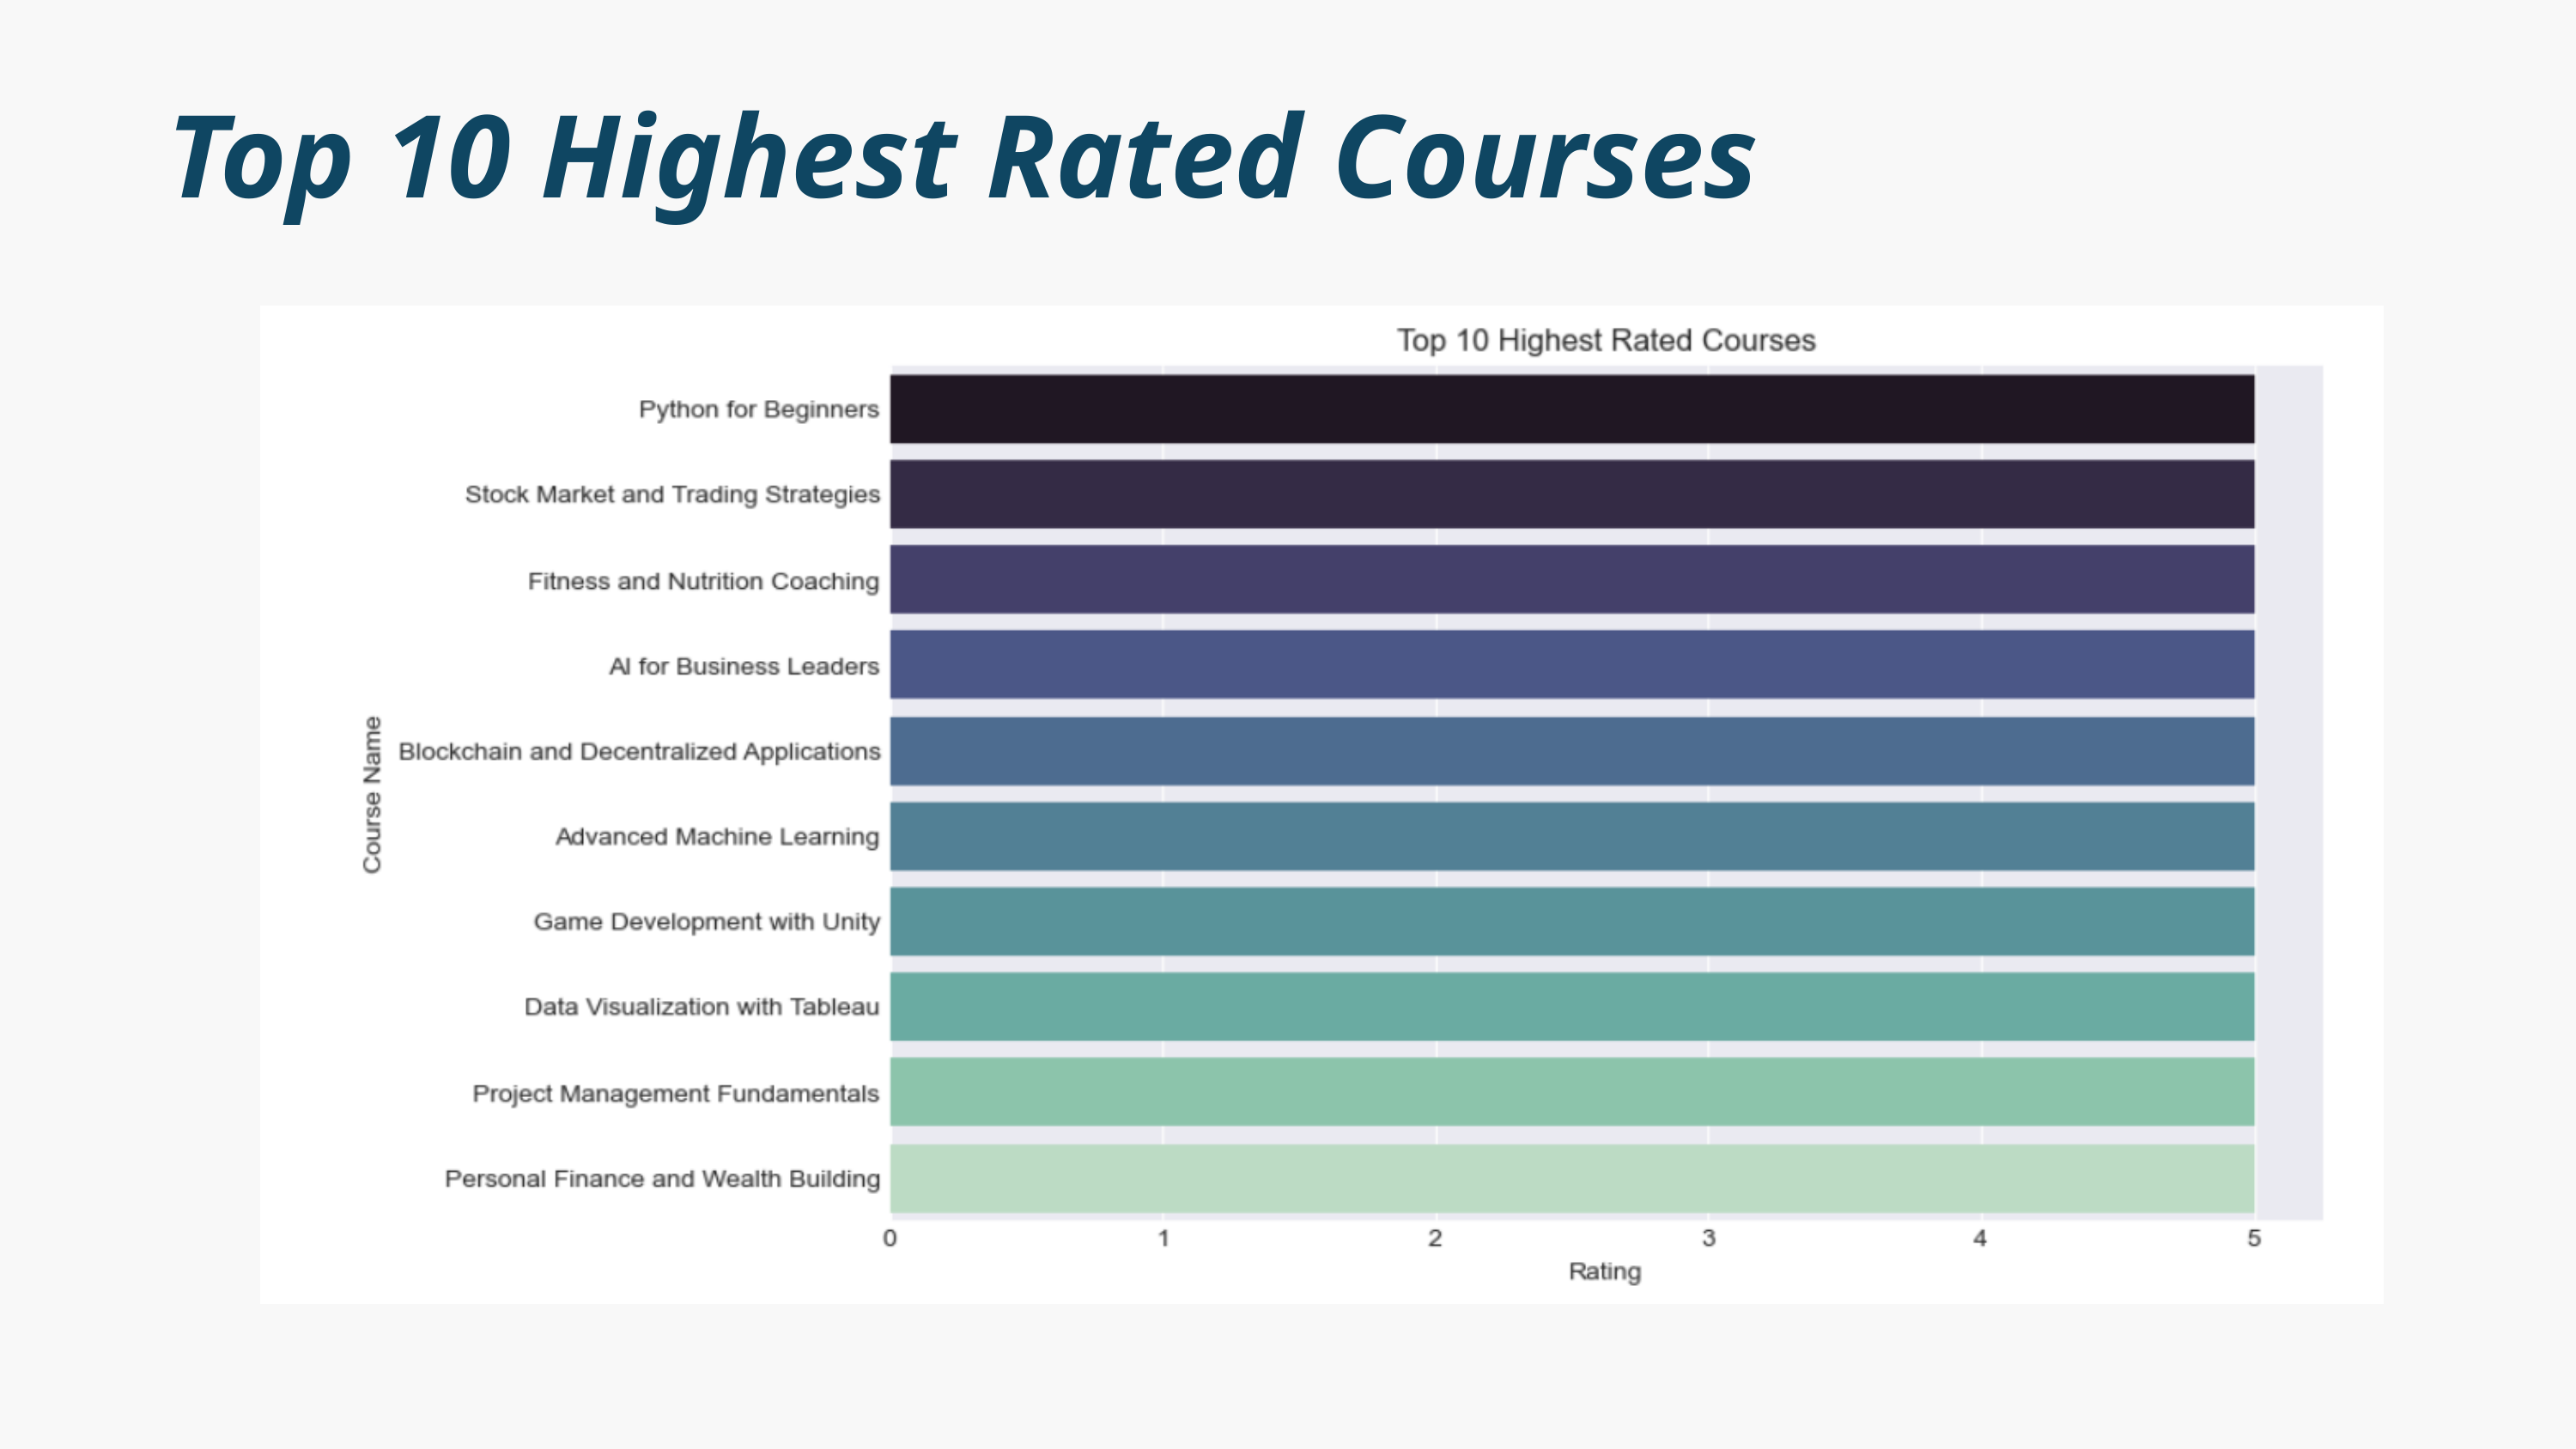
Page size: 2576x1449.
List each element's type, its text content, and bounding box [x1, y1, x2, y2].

text_box Top 10 Highest Rated Courses [167, 60, 1838, 221]
text_box [260, 306, 2385, 1304]
